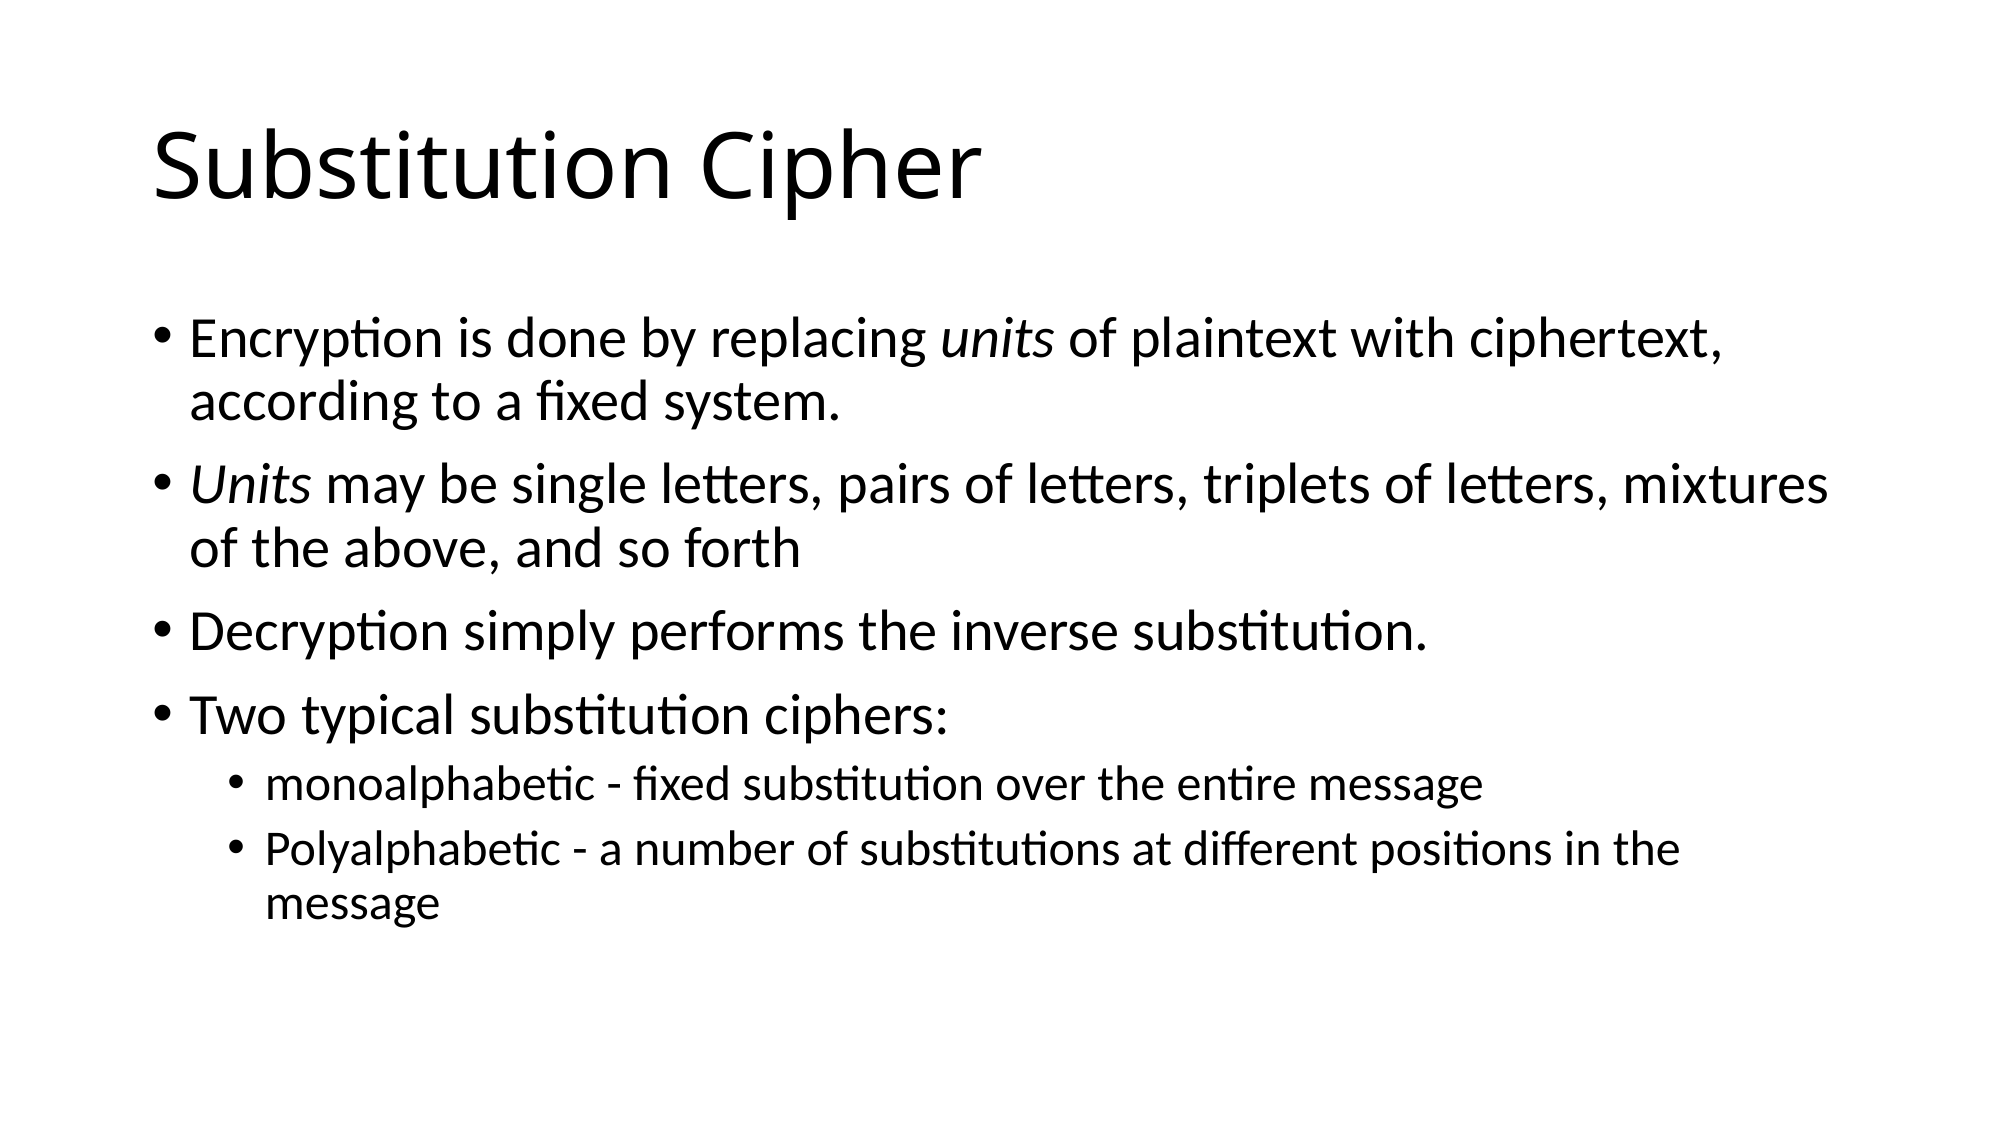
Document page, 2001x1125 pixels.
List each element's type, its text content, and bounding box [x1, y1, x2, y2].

title Substitution Cipher [137, 59, 1863, 278]
list Encryption is done by replacing units of plaintext with ciphertext, according to a fixed system. Units may be single letters, pairs of letters, triplets of letters, mixtures of the above, and so forth Decryption simply performs the inverse substitution. Two typical substitution ciphers: monoalphabetic - fixed substitution over the entire message Polyalphabetic - a number of substitutions at different positions in the message [137, 299, 1863, 1014]
